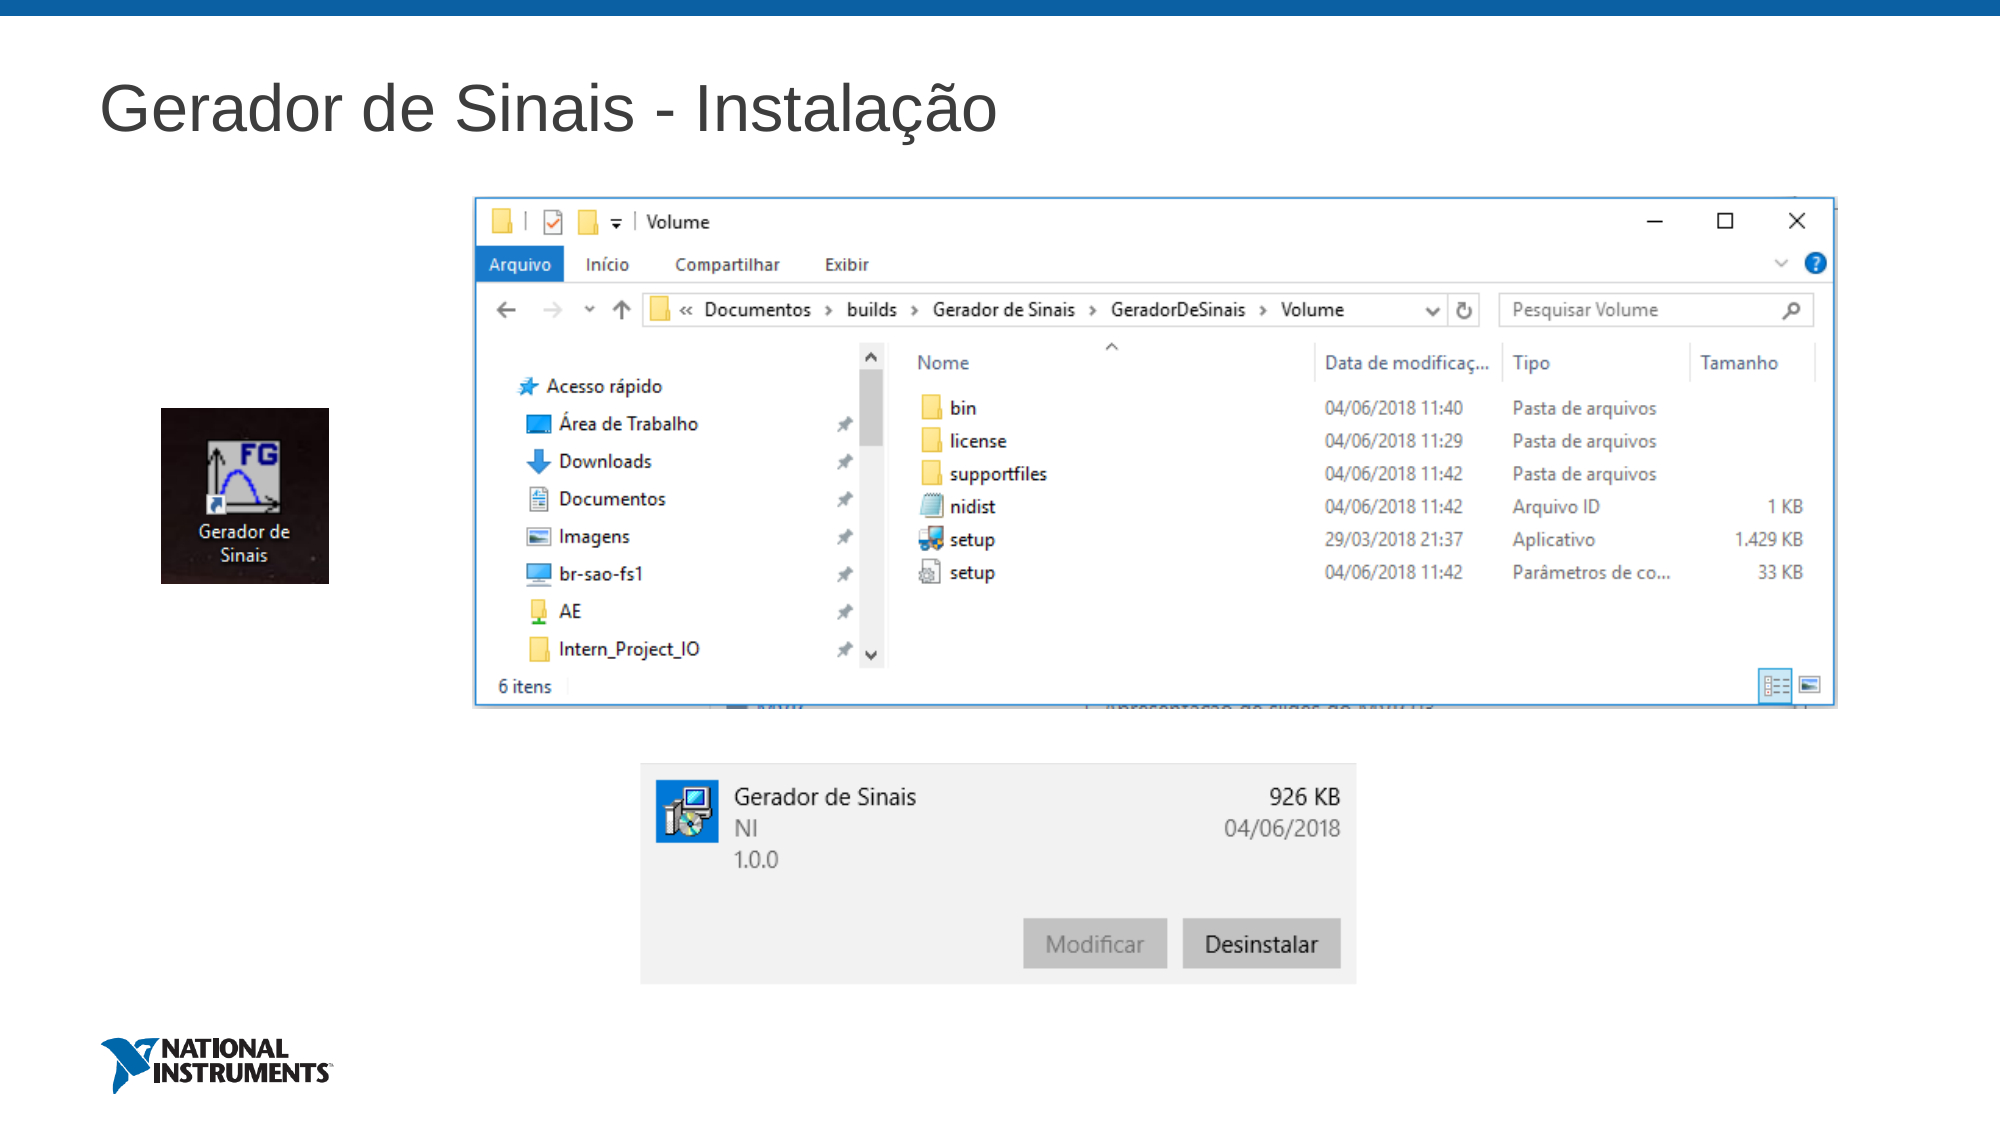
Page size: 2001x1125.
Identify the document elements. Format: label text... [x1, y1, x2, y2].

picture [472, 196, 1838, 709]
title Gerador de Sinais - Instalação [99, 60, 1900, 160]
picture [635, 763, 1363, 986]
picture [161, 408, 329, 584]
